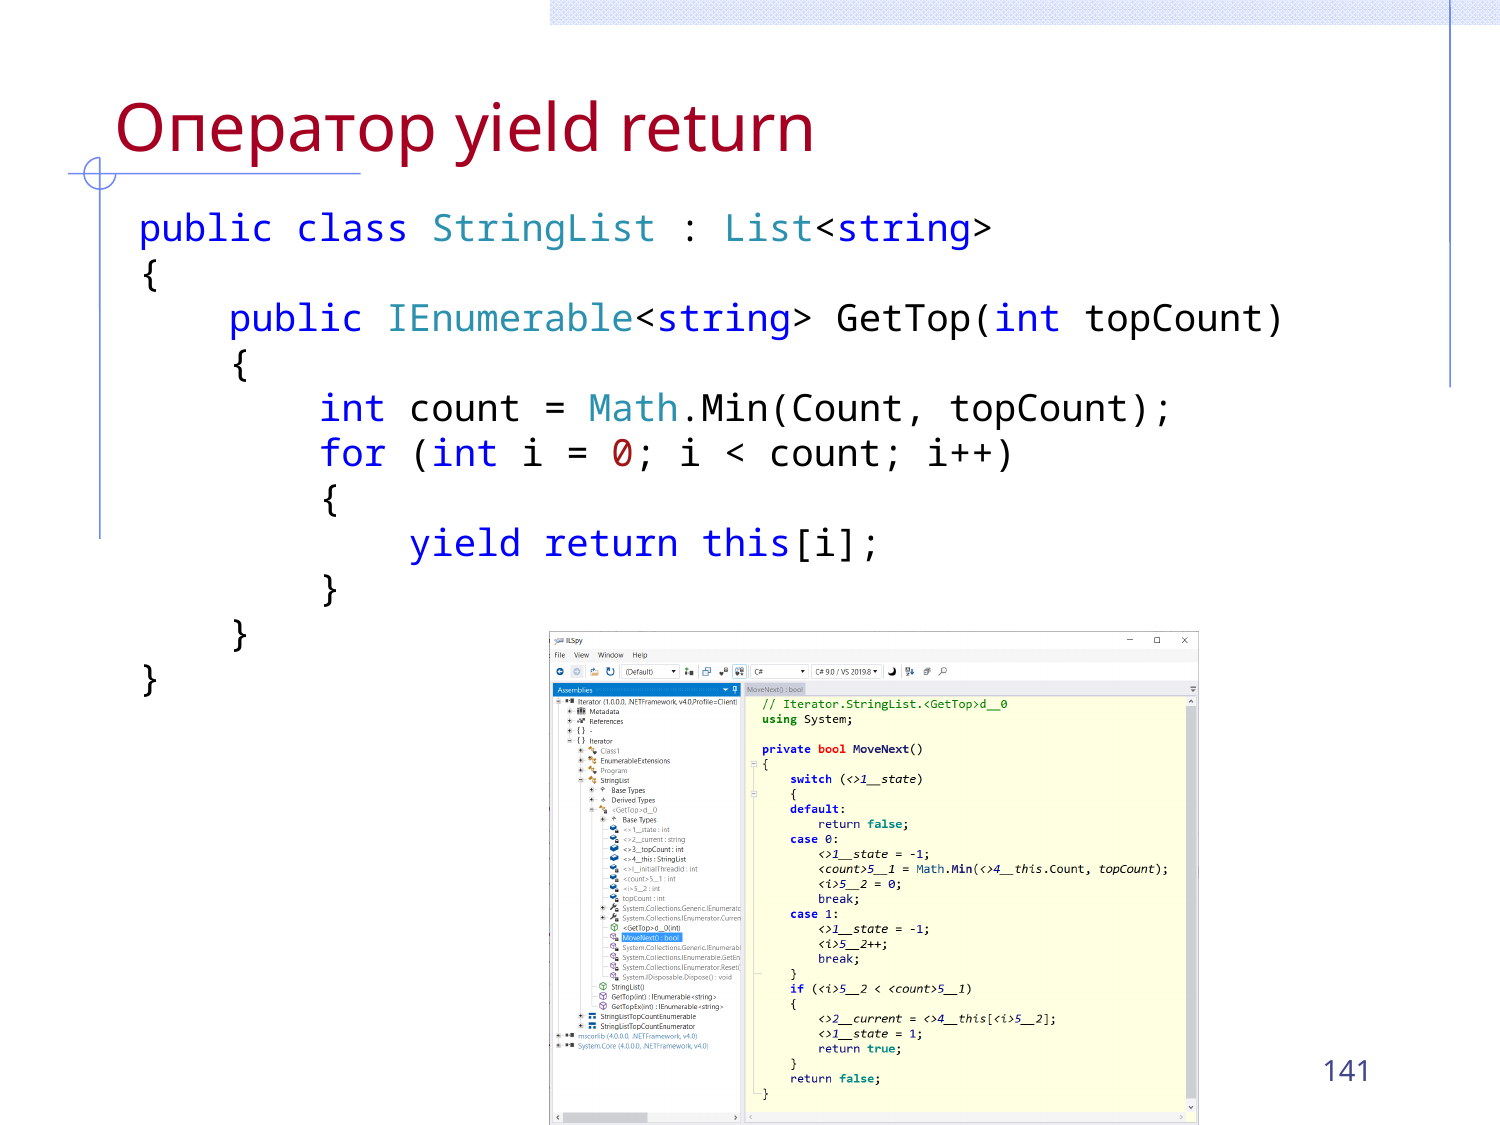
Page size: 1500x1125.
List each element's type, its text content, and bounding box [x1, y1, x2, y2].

list public class StringList : List<string> { public IEnumerable<string> GetTop(int topCount) { int count = Math.Min(Count, topCount); for (int i = 0; i < count; i++) { yield return this[i]; } } } [123, 196, 1483, 1083]
picture [1451, 0, 1500, 25]
slide_number 141 [1199, 1025, 1388, 1100]
picture [549, 0, 1449, 25]
title Оператор yield return [99, 24, 1375, 173]
picture [549, 631, 1199, 1125]
